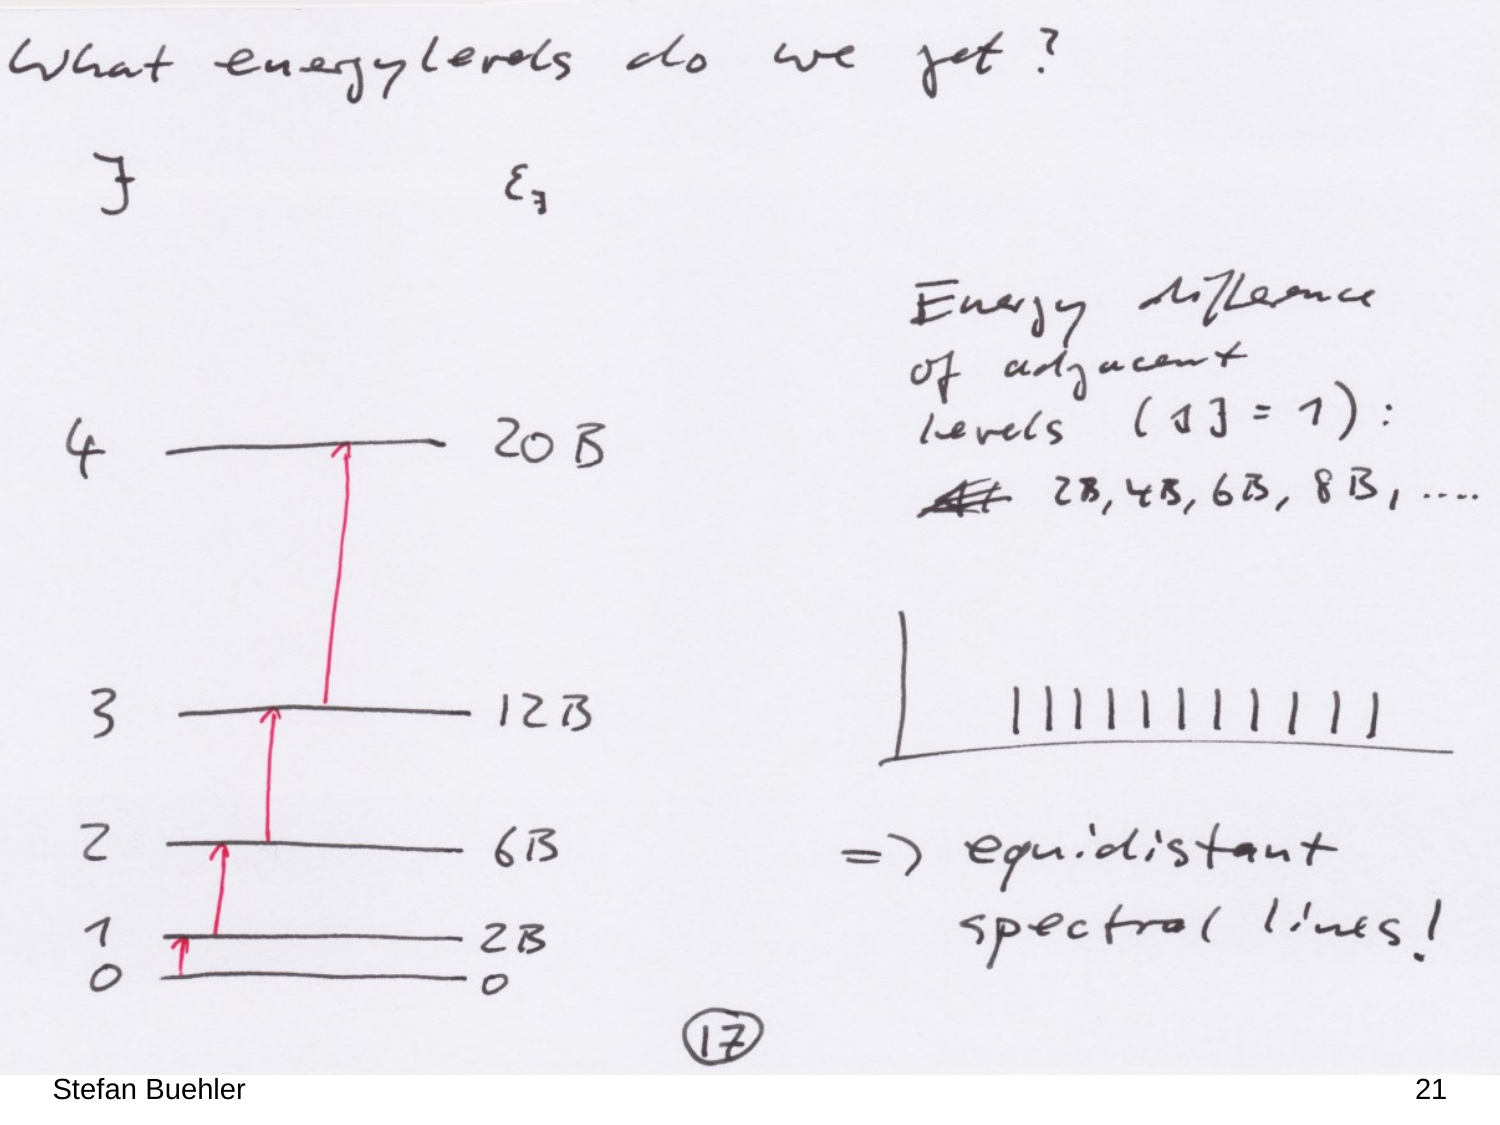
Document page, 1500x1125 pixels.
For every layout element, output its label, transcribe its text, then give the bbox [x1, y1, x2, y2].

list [0, 0, 1500, 1076]
slide_number 21 [1112, 1084, 1463, 1125]
slide_number Stefan Buehler [37, 1084, 1026, 1125]
